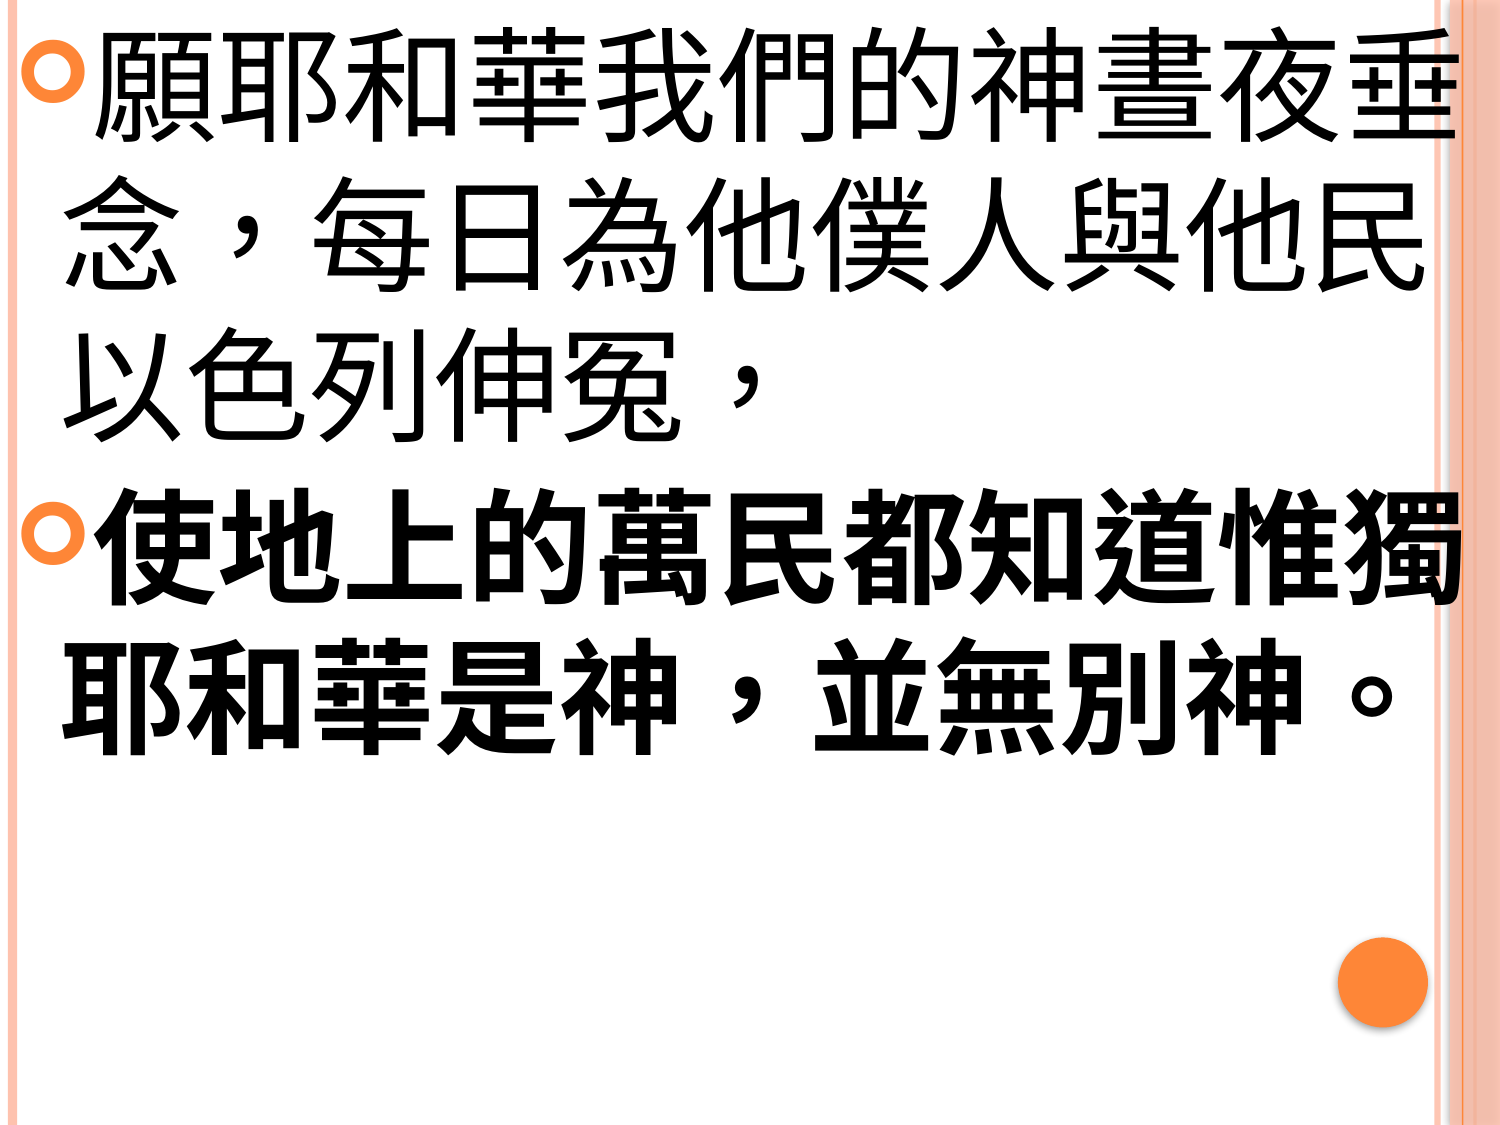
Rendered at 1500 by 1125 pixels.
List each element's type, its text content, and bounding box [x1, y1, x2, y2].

list 願耶和華我們的神晝夜垂念，每日為他僕人與他民以色列伸冤， 使地上的萬民都知道惟獨耶和華是神，並無別神。 [0, 0, 1500, 1125]
